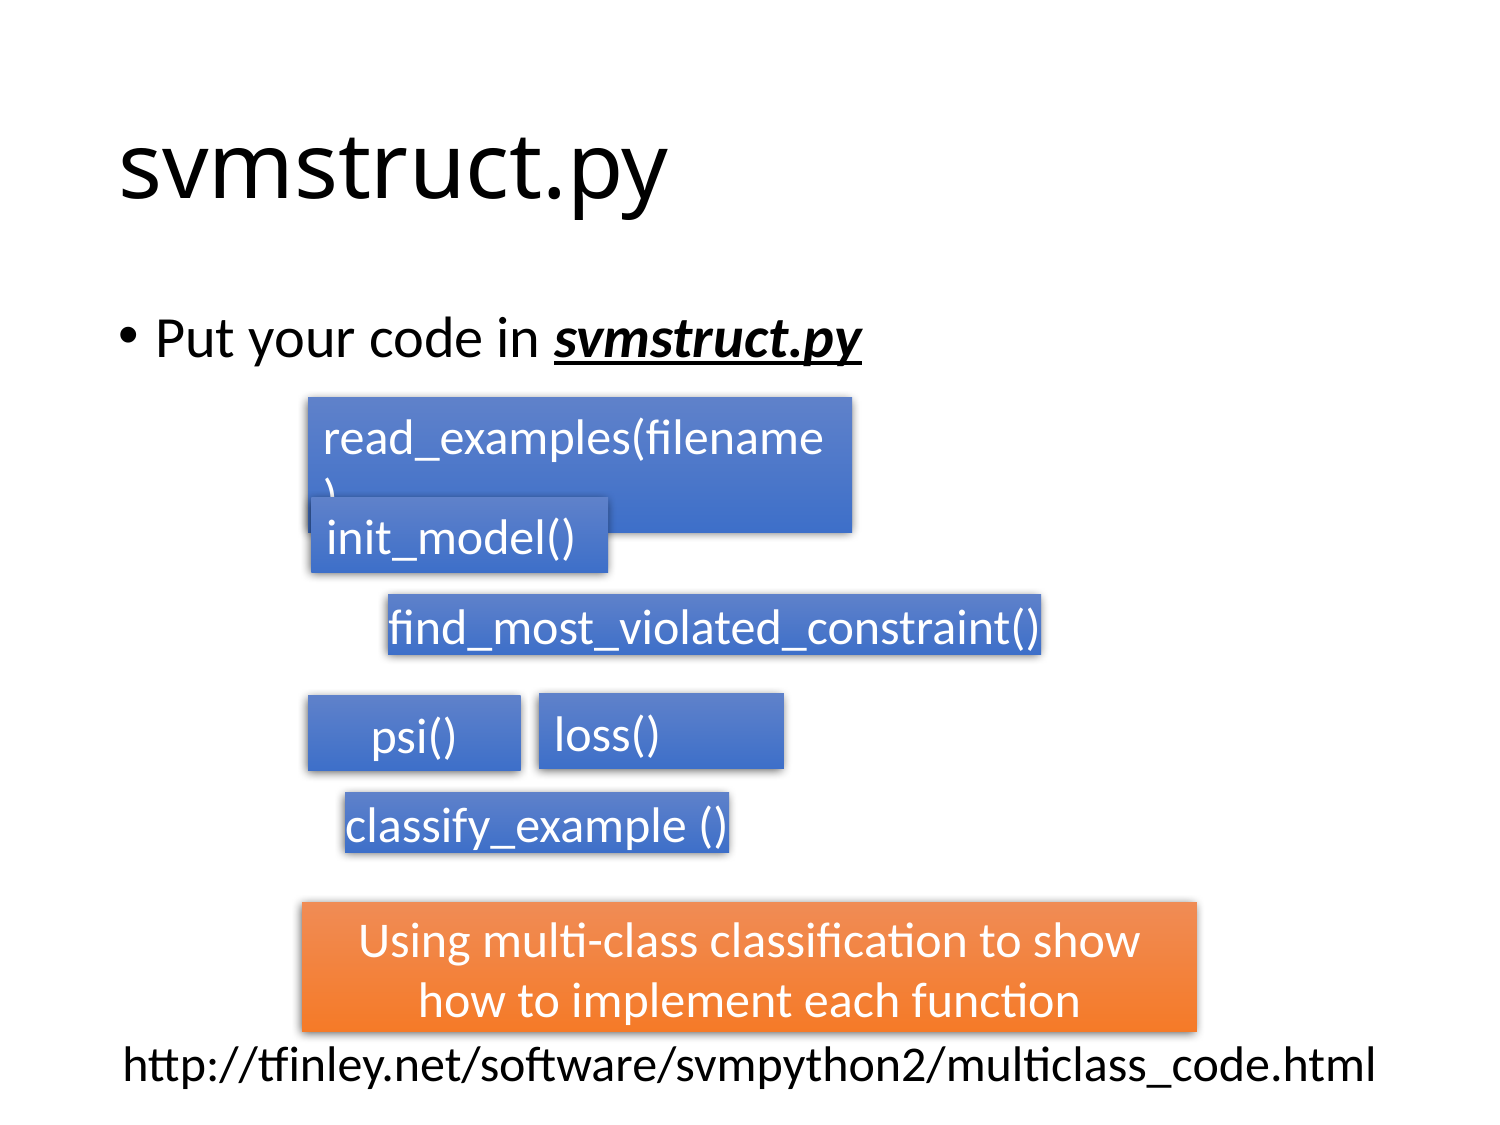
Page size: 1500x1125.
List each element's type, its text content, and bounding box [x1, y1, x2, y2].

text_box Using multi-class classification to show how to implement each function [302, 902, 1197, 1024]
text_box init_model() [311, 497, 609, 573]
title svmstruct.py [103, 59, 1397, 278]
text_box http://tfinley.net/software/svmpython2/multiclass_code.html [90, 1024, 1409, 1100]
text_box read_examples(filename) [308, 397, 853, 533]
list Put your code in svmstruct.py [103, 299, 1397, 1014]
